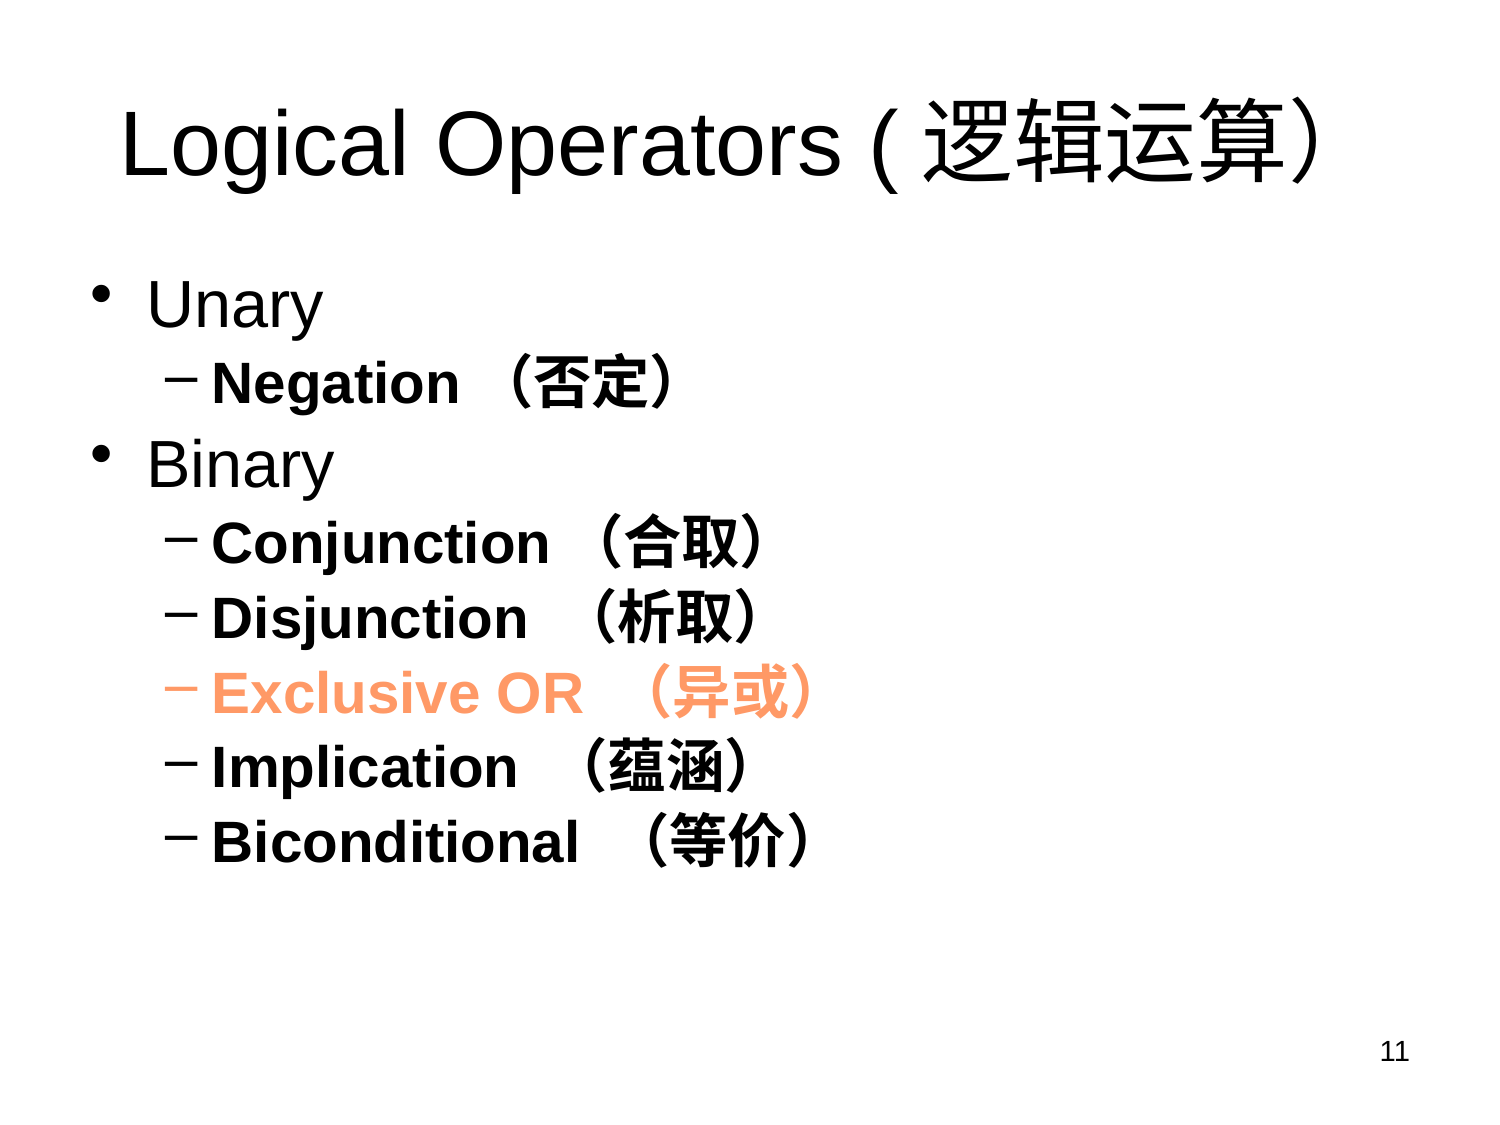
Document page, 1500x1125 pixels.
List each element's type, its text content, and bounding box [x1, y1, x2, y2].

list Unary Negation（否定） Binary Conjunction（合取） Disjunction （析取） Exclusive OR （异或） Implication （蕴涵） Biconditional （等价） [75, 262, 1425, 1005]
title Logical Operators (逻辑运算） [75, 45, 1425, 233]
slide_number 11 [1074, 1024, 1425, 1103]
